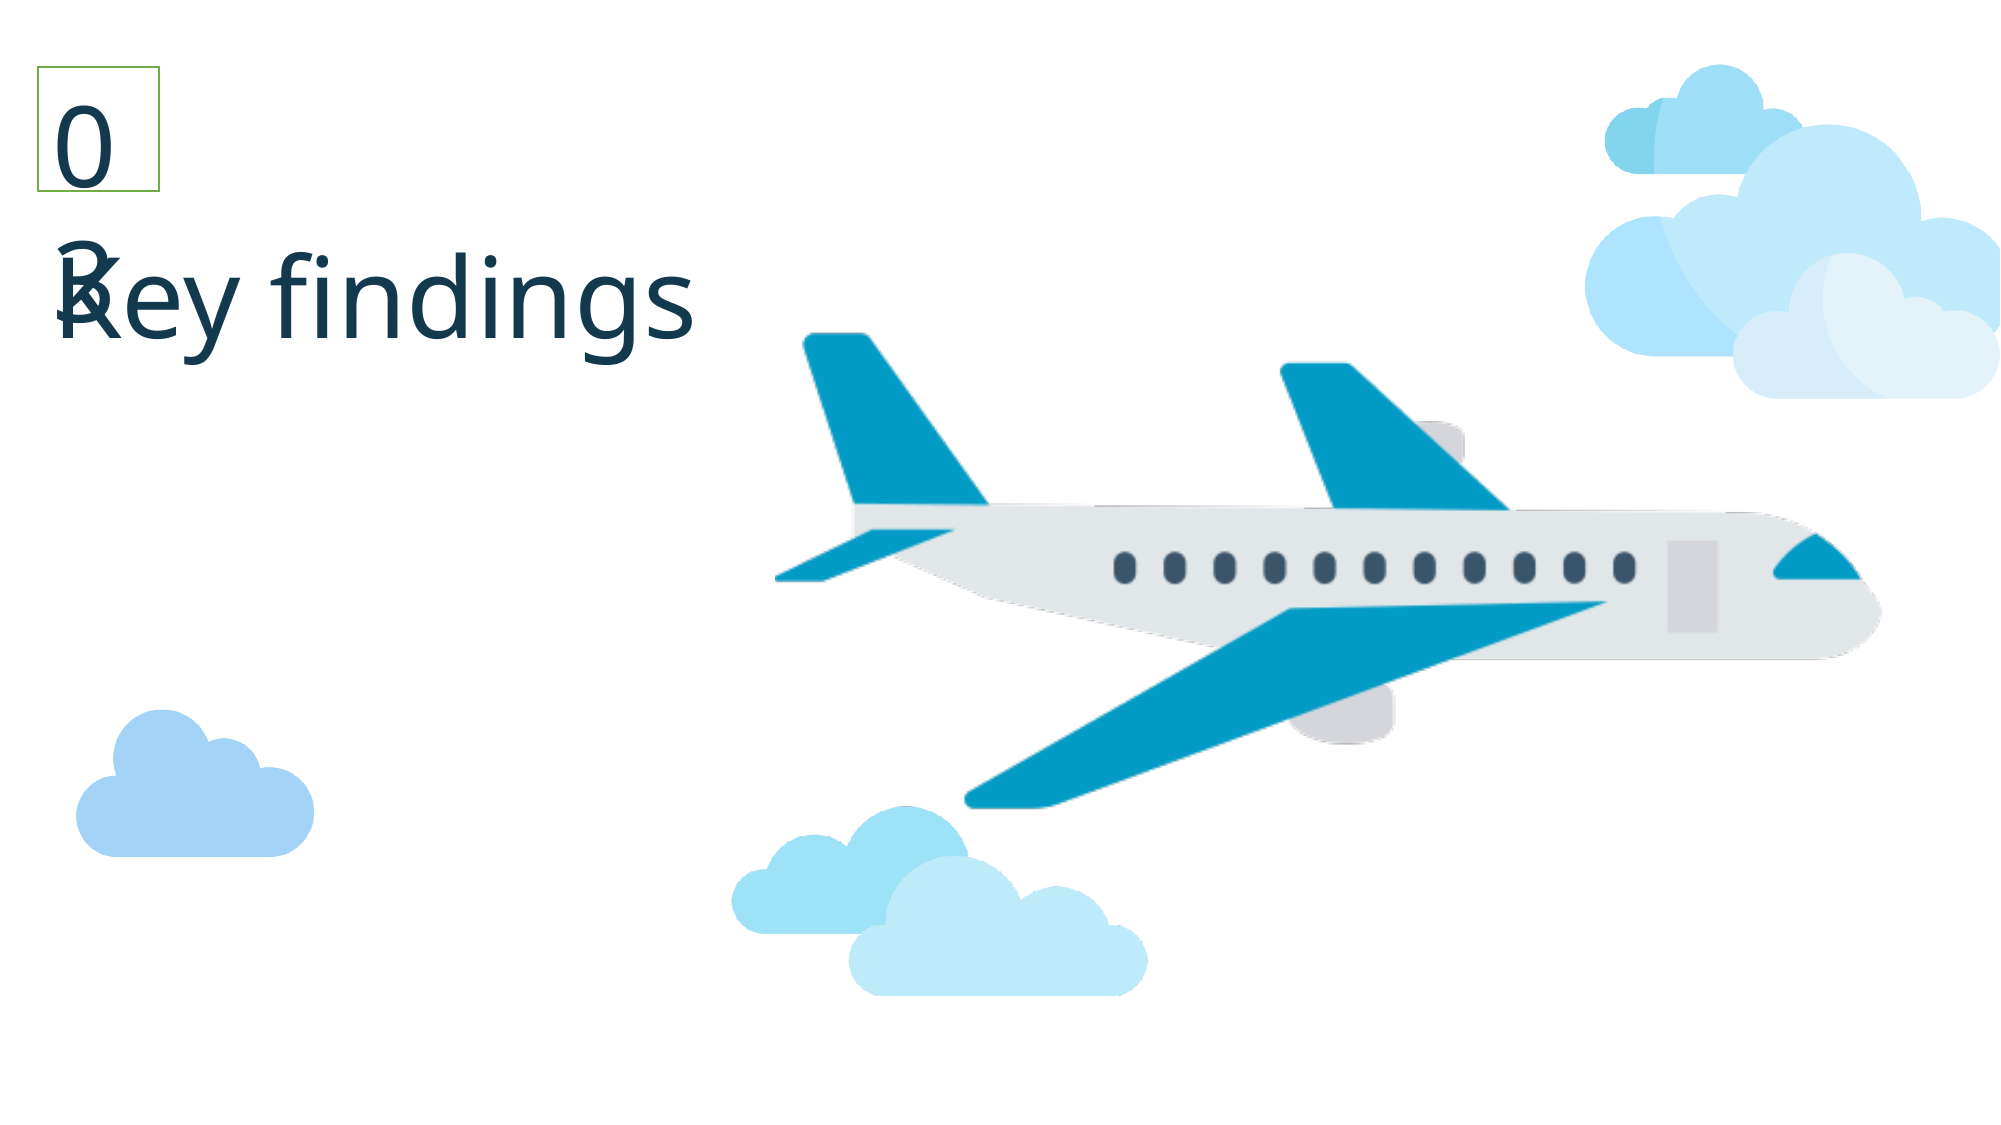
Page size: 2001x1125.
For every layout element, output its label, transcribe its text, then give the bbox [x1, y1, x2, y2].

text_box 03 [37, 67, 175, 352]
text_box Key findings [37, 218, 775, 369]
picture [726, 18, 2000, 1125]
picture [76, 664, 314, 902]
